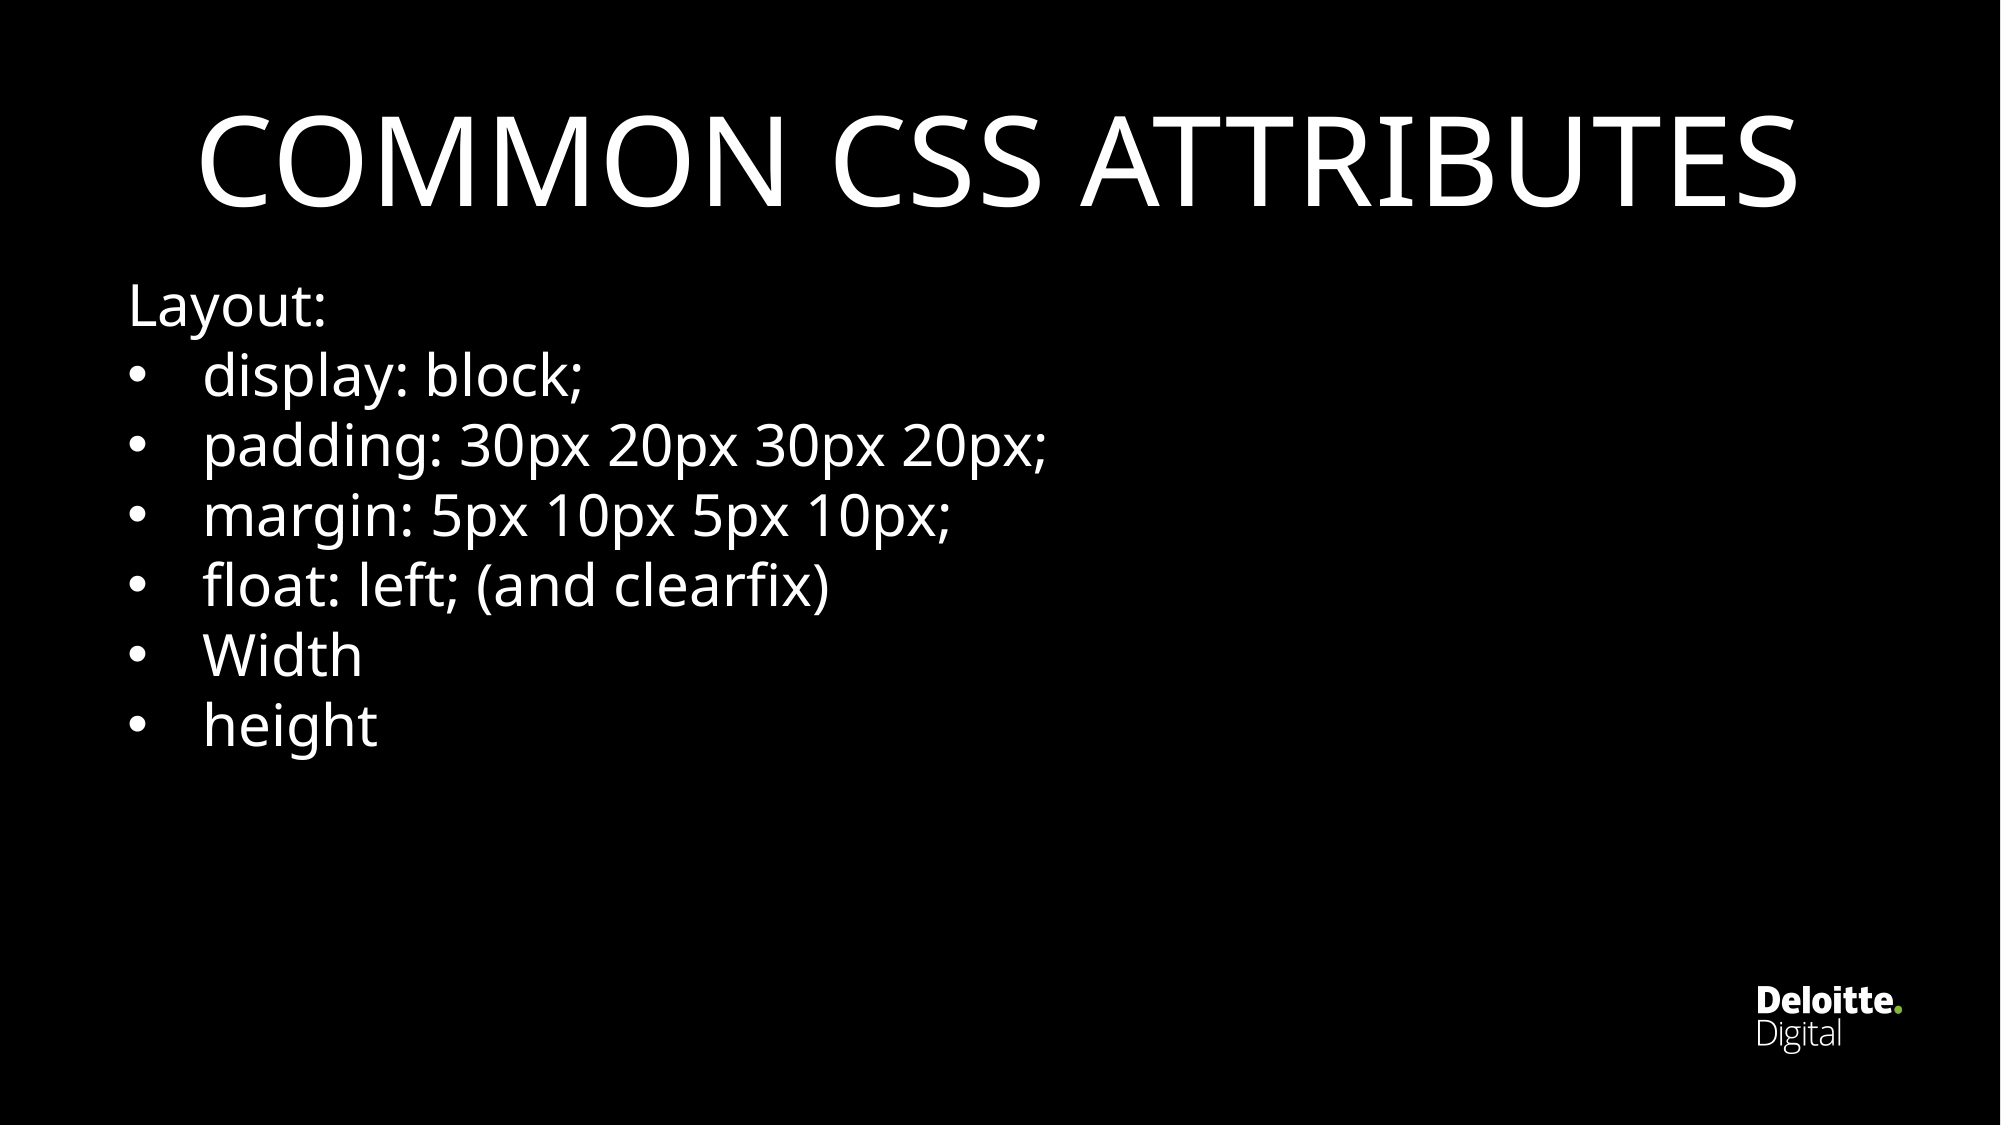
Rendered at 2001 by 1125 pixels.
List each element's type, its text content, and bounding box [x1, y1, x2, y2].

text_box Layout: display: block; padding: 30px 20px 30px 20px; margin: 5px 10px 5px 10px; float: left; (and clearfix) Width height [112, 260, 1861, 766]
title Common CSS Attributes [0, 91, 2000, 238]
picture [1758, 986, 1902, 1054]
